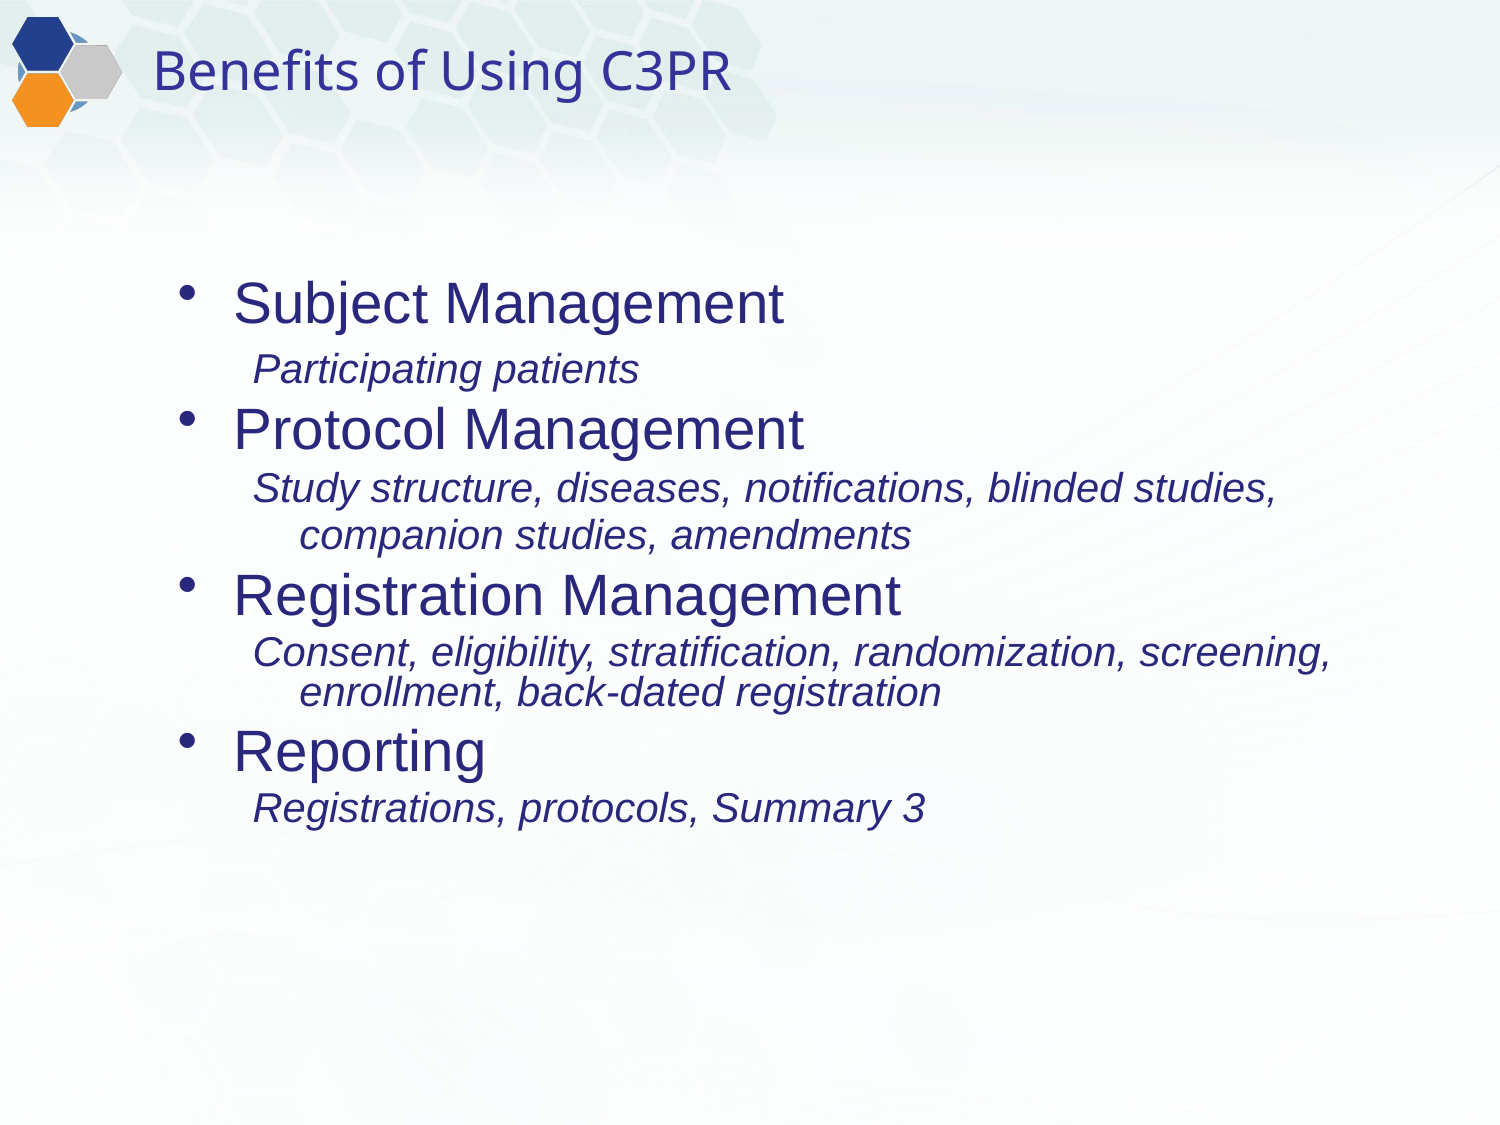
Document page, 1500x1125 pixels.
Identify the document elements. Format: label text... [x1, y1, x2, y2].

title Benefits of Using C3PR [137, 12, 1463, 126]
picture [0, 0, 1500, 1125]
list Subject Management Participating patients Protocol Management Study structure, diseases, notifications, blinded studies, companion studies, amendments Registration Management Consent, eligibility, stratification, randomization, screening, enrollment, back-dated registration Reporting Registrations, protocols, Summary 3 [162, 199, 1463, 1026]
